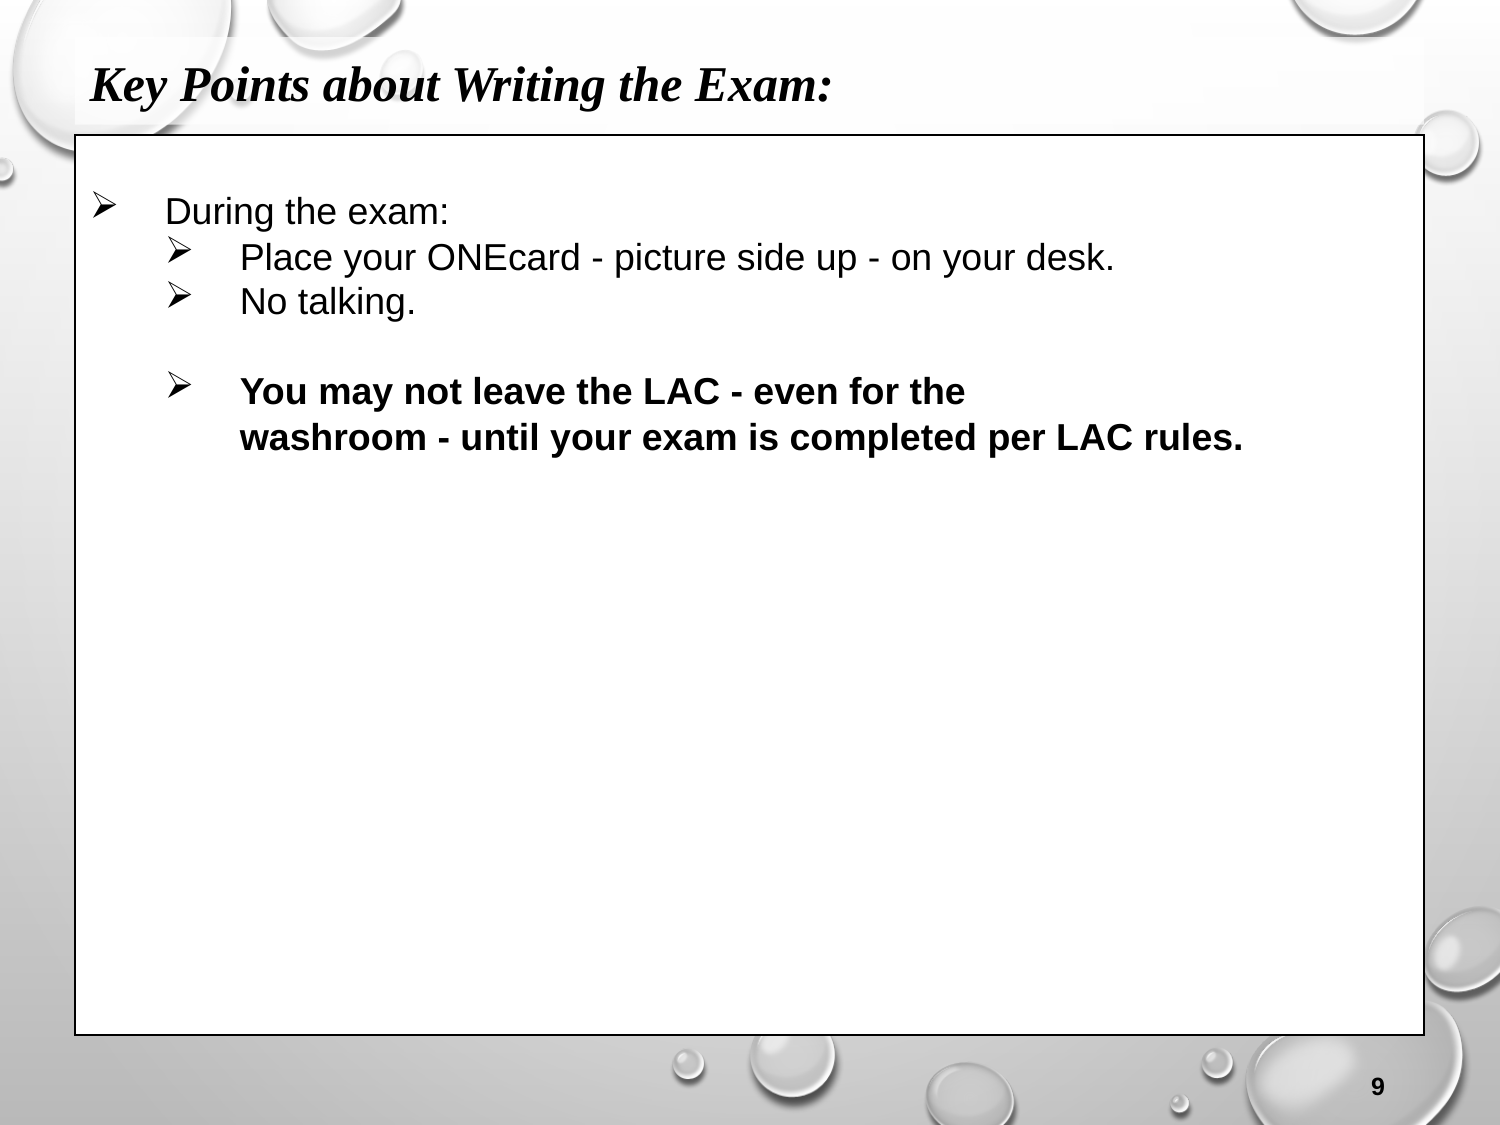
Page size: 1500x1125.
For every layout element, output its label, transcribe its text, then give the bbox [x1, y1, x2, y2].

text_box Key Points about Writing the Exam: [74, 37, 1425, 125]
text_box During the exam: Place your ONEcard - picture side up - on your desk. No talking. You may not leave the LAC - even for the washroom - until your exam is completed per LAC rules. [74, 134, 1425, 1035]
picture [0, 0, 1500, 1125]
text_box 9 [1249, 1062, 1400, 1100]
